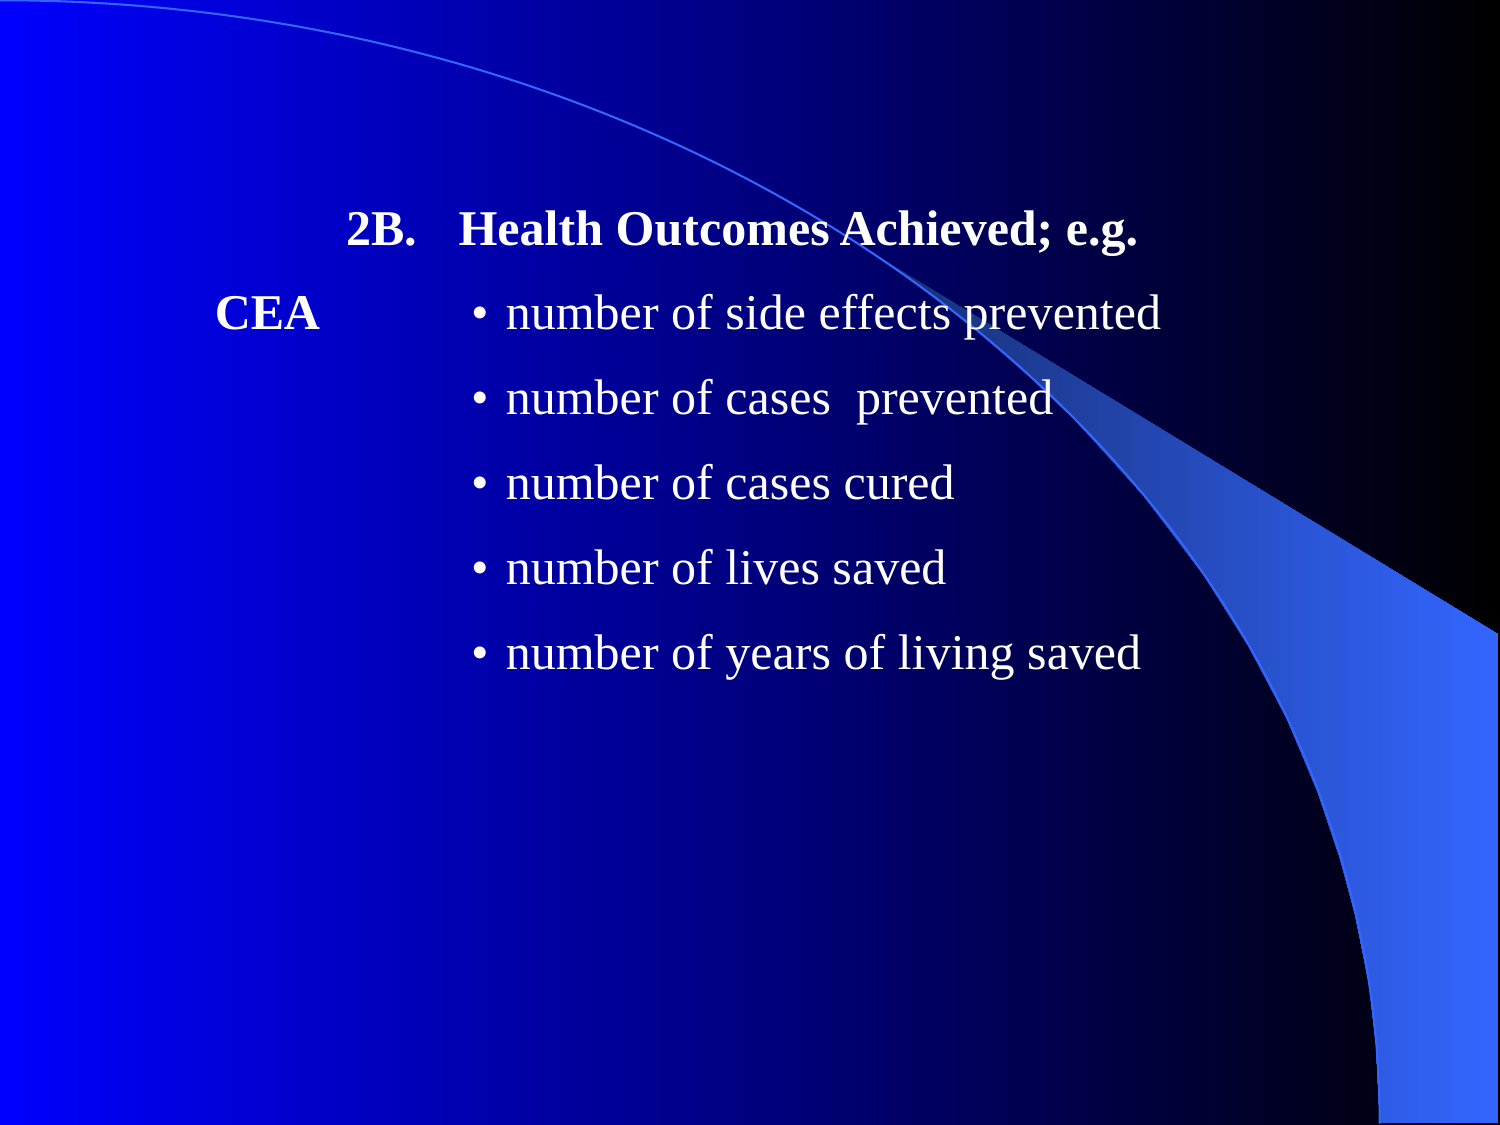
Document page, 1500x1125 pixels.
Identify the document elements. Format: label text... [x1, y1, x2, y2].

text_box 2B. Health Outcomes Achieved; e.g. CEA • number of side effects prevented • number of cases prevented • number of cases cured • number of lives saved • number of years of living saved [200, 187, 1350, 858]
